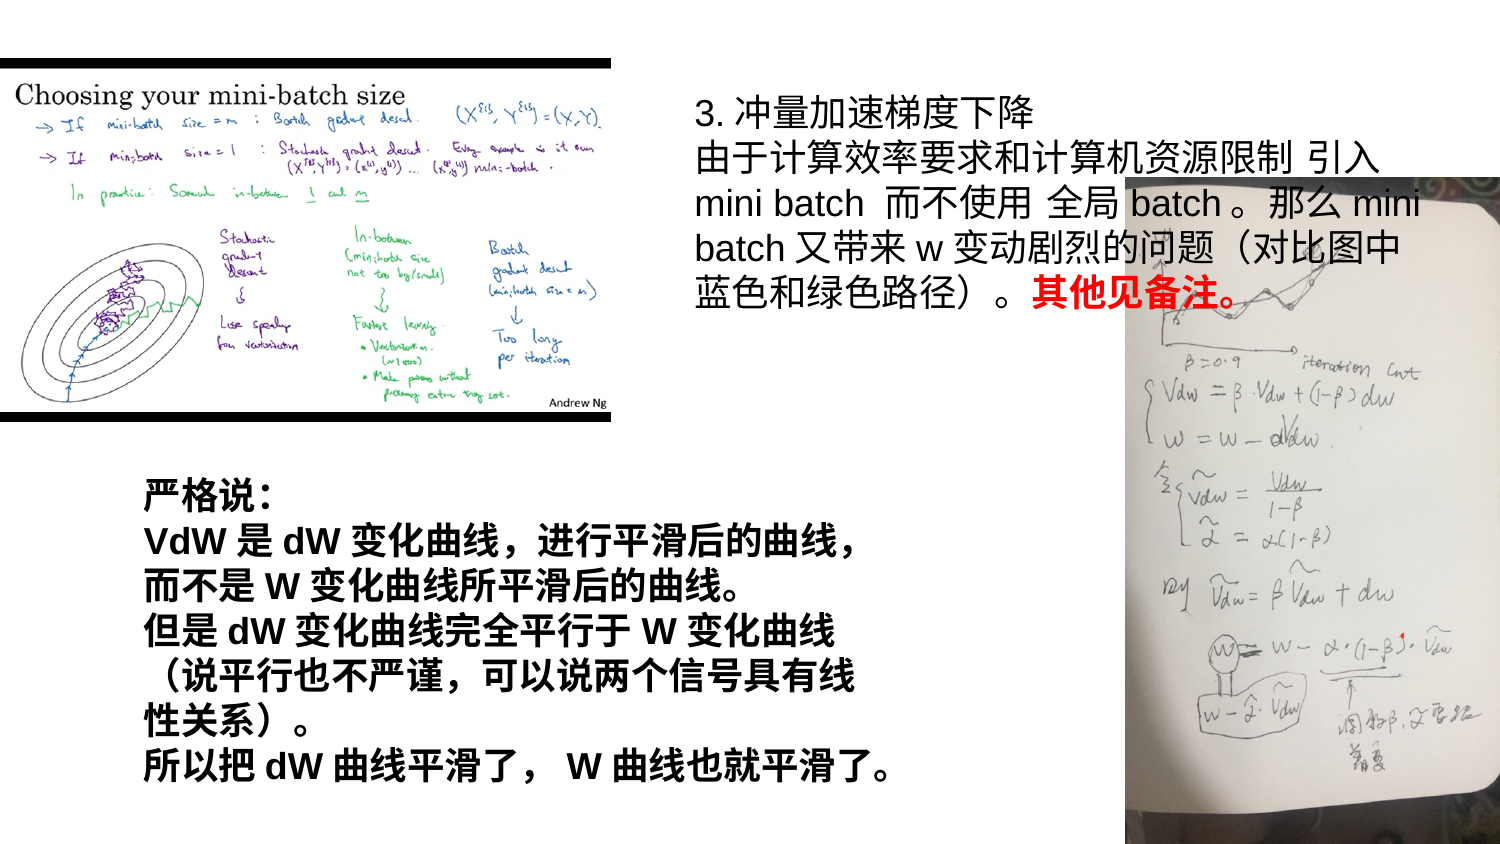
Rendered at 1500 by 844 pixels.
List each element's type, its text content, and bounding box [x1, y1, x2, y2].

picture [0, 58, 611, 423]
text_box 严格说： VdW是dW变化曲线，进行平滑后的曲线，而不是W变化曲线所平滑后的曲线。 但是dW变化曲线完全平行于W变化曲线（说平行也不严谨，可以说两个信号具有线性关系）。 所以把dW曲线平滑了，W曲线也就平滑了。 [128, 465, 891, 840]
picture [1124, 176, 1500, 844]
text_box 3.冲量加速梯度下降 由于计算效率要求和计算机资源限制 引入mini batch 而不使用 全局batch。那么mini batch又带来w变动剧烈的问题（对比图中蓝色和绿色路径）。其他见备注。 [679, 81, 1442, 322]
